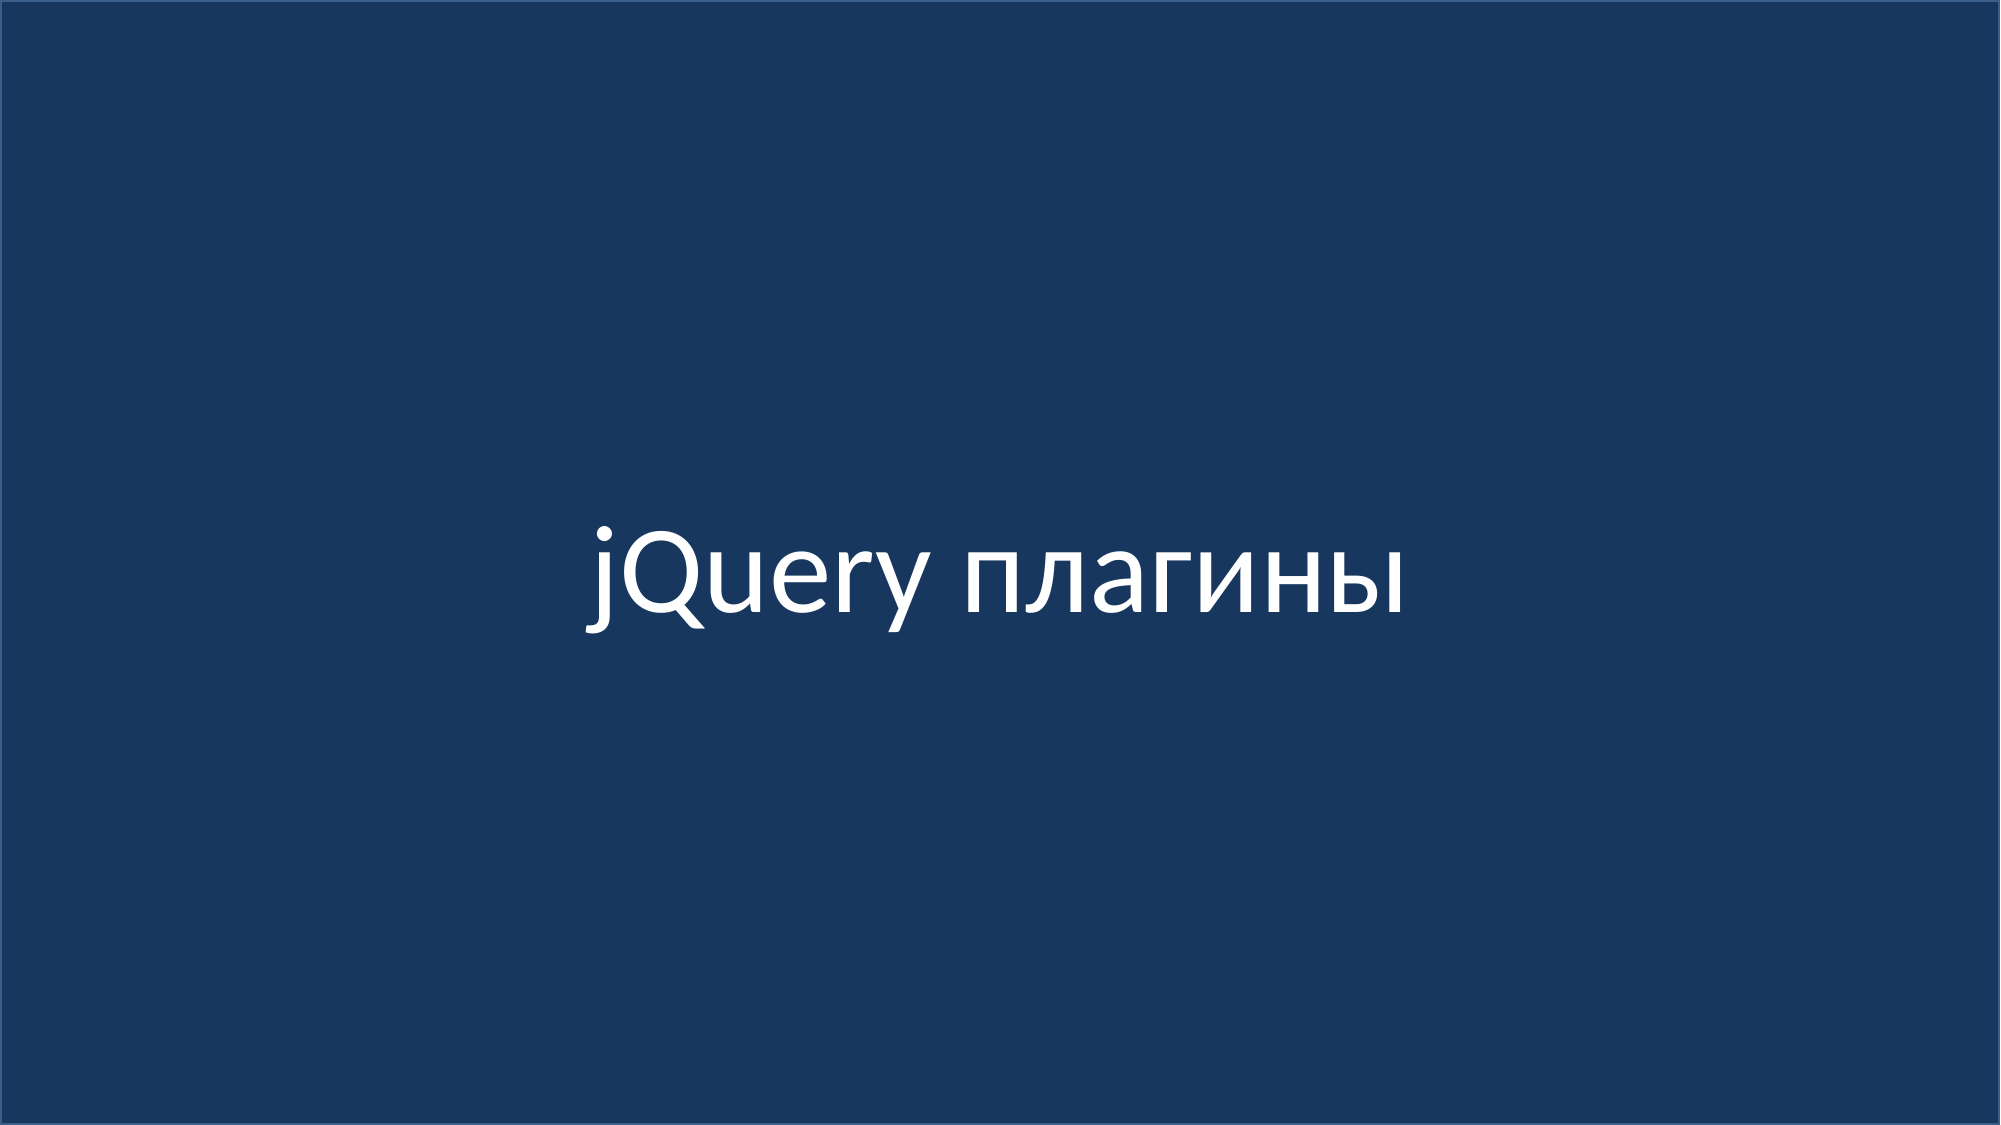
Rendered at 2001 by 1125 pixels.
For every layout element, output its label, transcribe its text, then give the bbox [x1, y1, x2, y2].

text_box jQuery плагины [0, 0, 2000, 1125]
